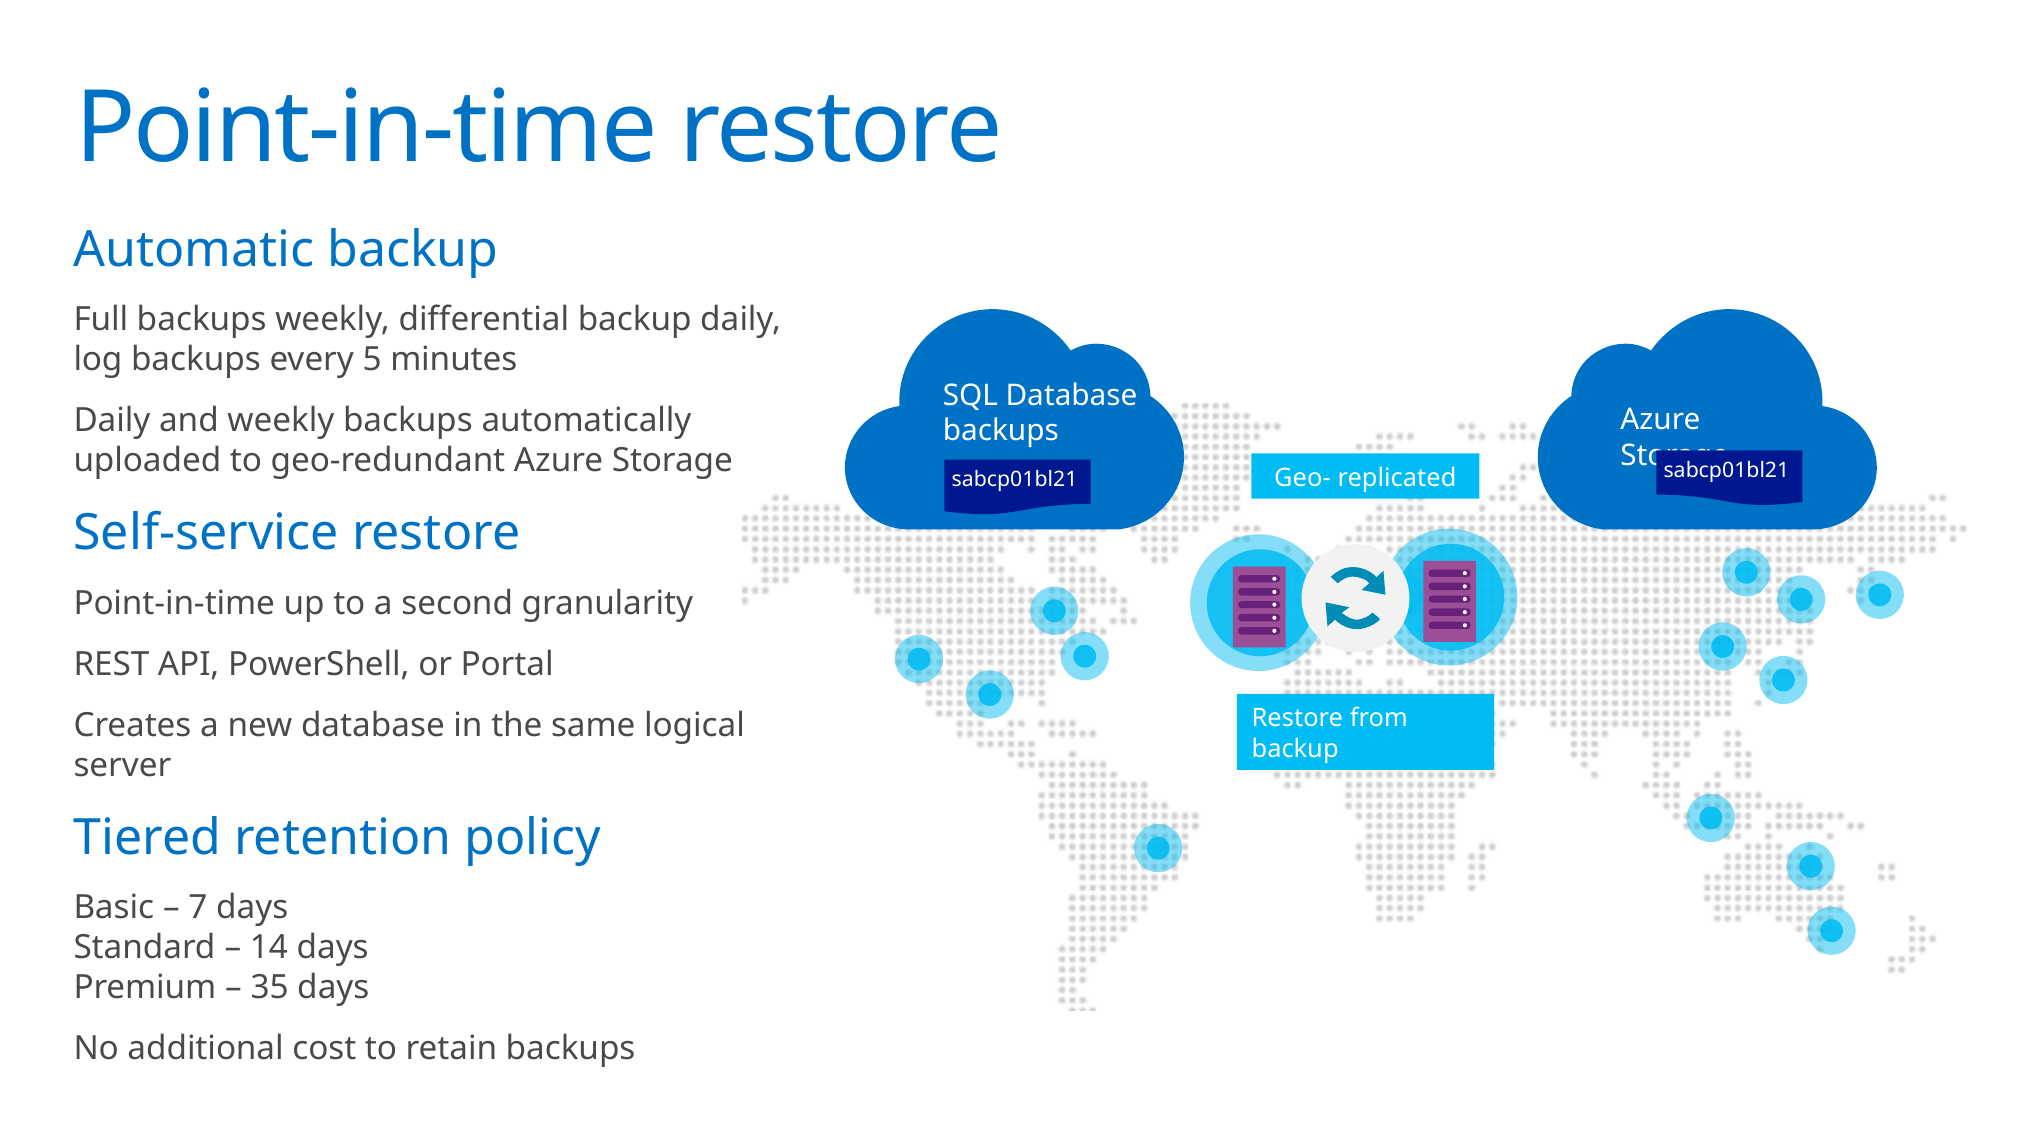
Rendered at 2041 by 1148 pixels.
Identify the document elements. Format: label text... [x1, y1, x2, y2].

picture [740, 401, 2037, 1011]
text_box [1759, 655, 1808, 705]
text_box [1855, 570, 1905, 620]
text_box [1380, 528, 1518, 666]
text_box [1807, 906, 1856, 956]
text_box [894, 634, 944, 684]
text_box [1375, 570, 1380, 620]
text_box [965, 670, 1015, 719]
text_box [1537, 308, 1878, 530]
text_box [1786, 841, 1835, 891]
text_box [844, 308, 1185, 530]
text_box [1686, 793, 1736, 843]
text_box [1029, 586, 1079, 636]
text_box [1698, 622, 1747, 671]
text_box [1133, 823, 1183, 873]
text_box Automatic backup Full backups weekly, differential backup daily, log backups every 5 minutes Daily and weekly backups automatically uploaded to geo-redundant Azure Storage Self-service restore Point-in-time up to a second granularity REST API, PowerShell, or Portal Creates a new database in the same logical server Tiered retention policy Basic – 7 days Standard – 14 days Premium – 35 days No additional cost to retain backups [32, 195, 891, 1091]
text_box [1189, 534, 1328, 672]
title Point-in-time restore [60, 60, 2011, 211]
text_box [1721, 547, 1771, 597]
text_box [1776, 574, 1826, 624]
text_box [1060, 631, 1109, 681]
